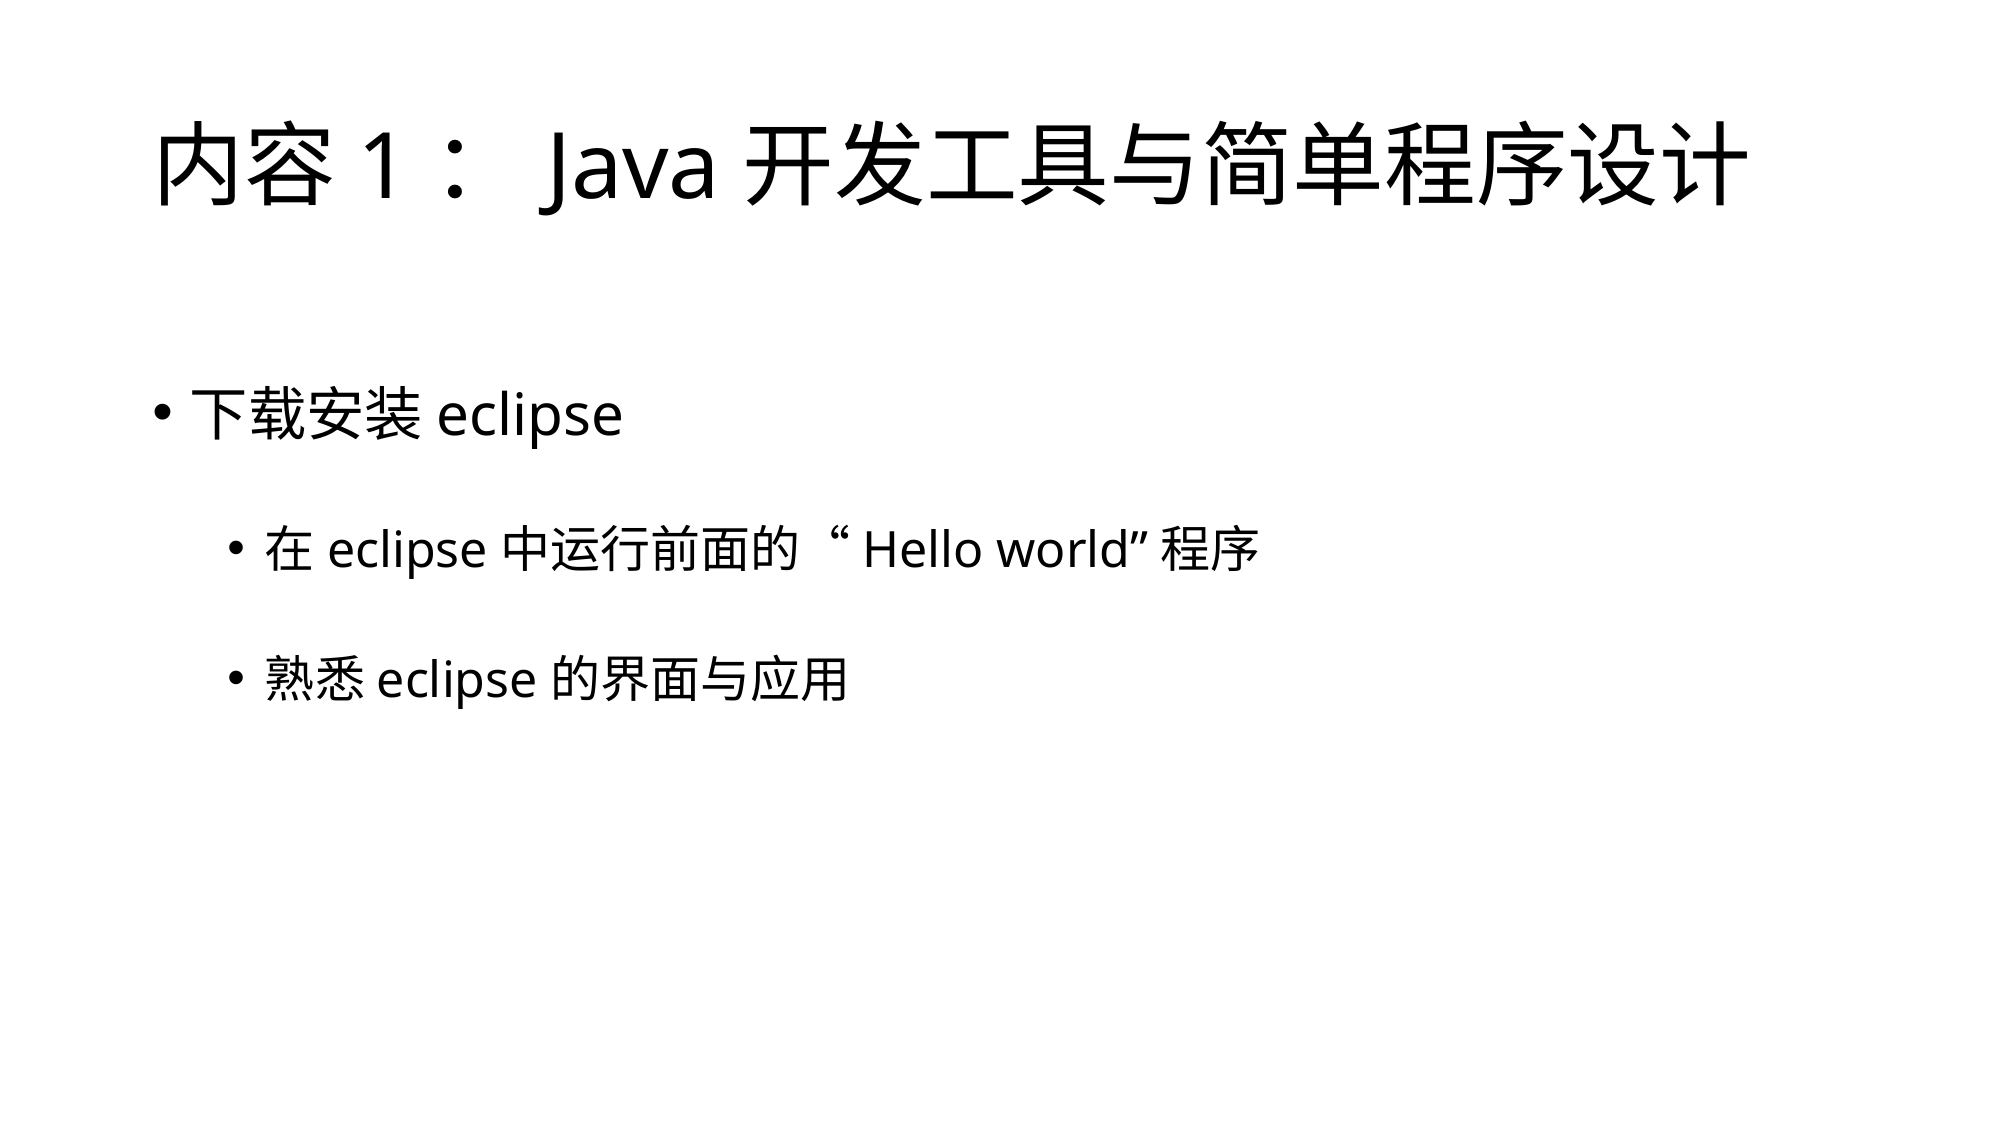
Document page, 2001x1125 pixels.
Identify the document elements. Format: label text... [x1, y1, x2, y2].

list 下载安装eclipse 在eclipse中运行前面的“Hello world”程序 熟悉eclipse的界面与应用 [137, 299, 1863, 1014]
title 内容1：Java开发工具与简单程序设计 [137, 59, 1863, 278]
